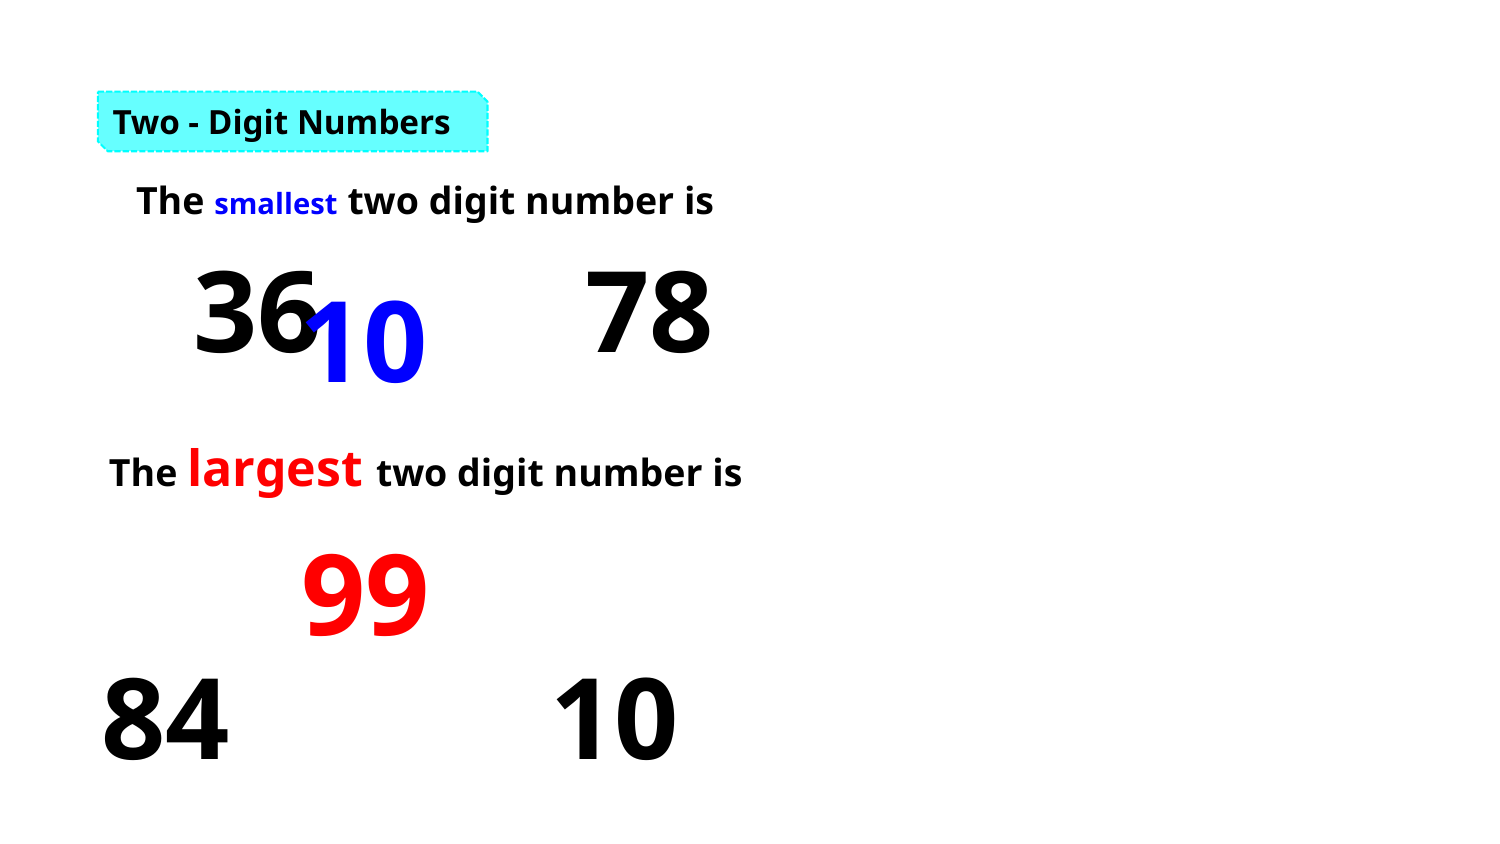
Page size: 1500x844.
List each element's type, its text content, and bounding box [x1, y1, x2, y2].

text_box The smallest two digit number is [121, 169, 800, 230]
text_box 10 [285, 262, 444, 413]
text_box 78 [570, 233, 729, 383]
text_box 36 [178, 233, 337, 383]
text_box 84 [86, 639, 246, 789]
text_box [97, 91, 488, 152]
text_box The largest two digit number is [94, 429, 800, 504]
text_box 99 [286, 515, 445, 665]
text_box 10 [535, 639, 695, 789]
